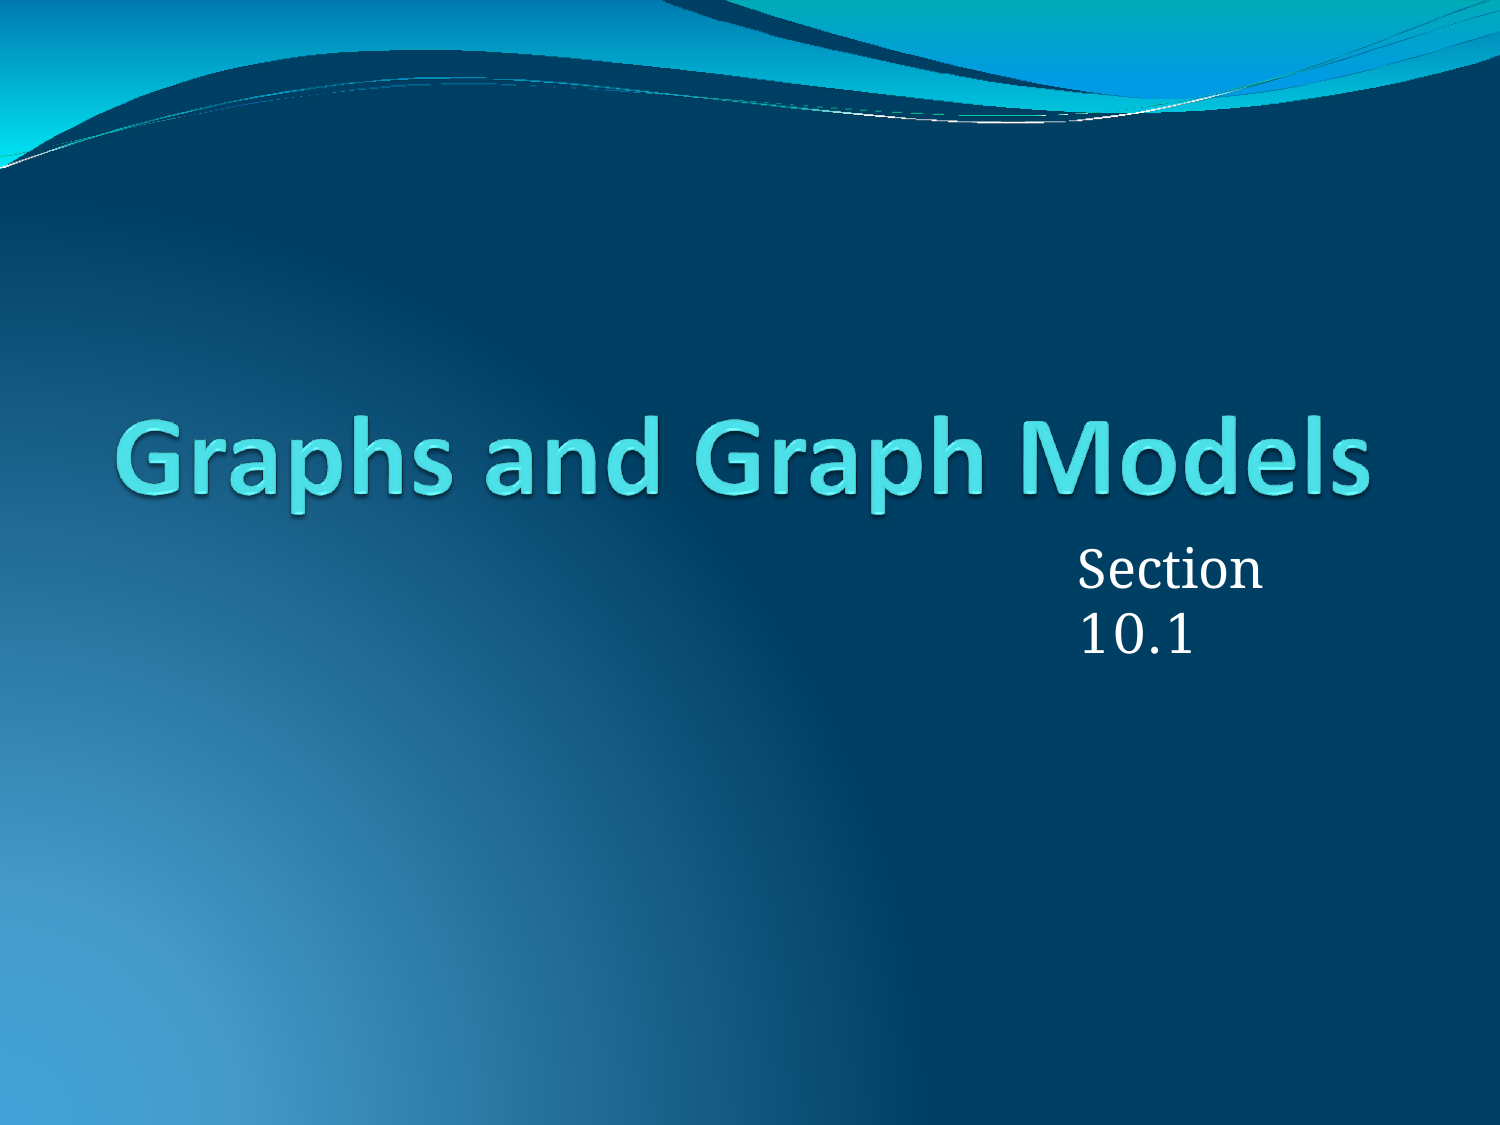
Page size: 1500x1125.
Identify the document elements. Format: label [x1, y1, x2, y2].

text_box [0, 0, 1500, 1125]
picture [109, 412, 1375, 525]
